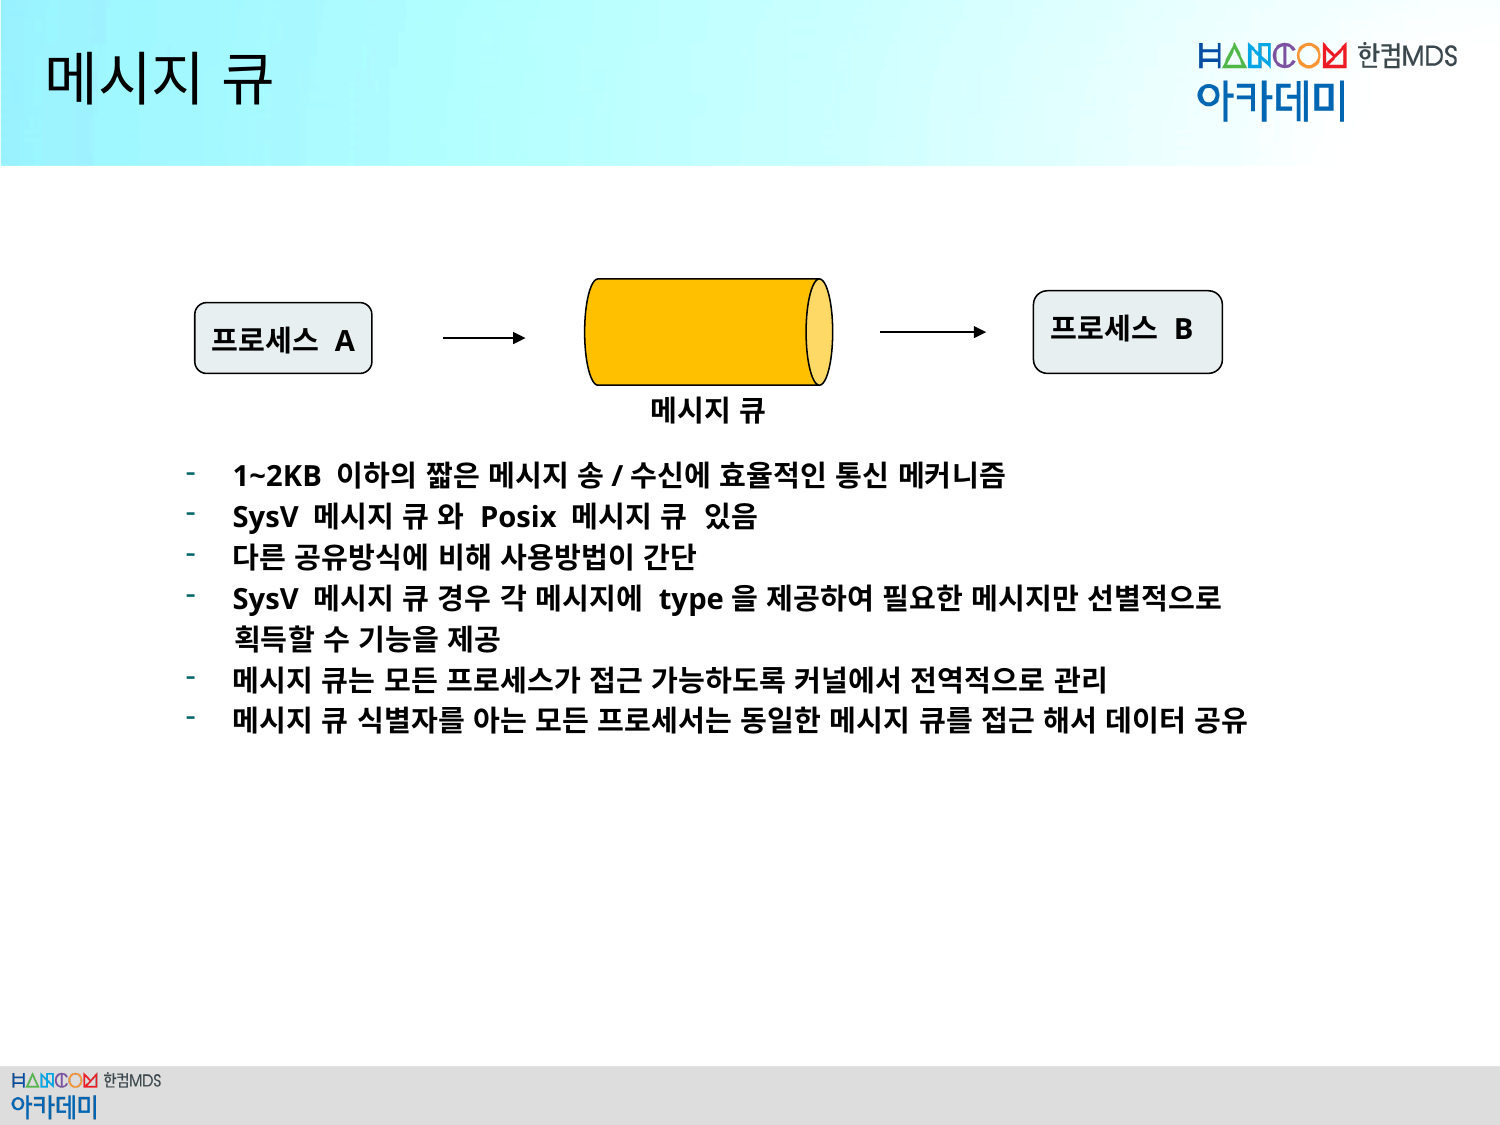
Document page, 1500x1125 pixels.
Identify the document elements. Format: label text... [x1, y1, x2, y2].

picture [11, 1072, 161, 1120]
text_box [584, 278, 833, 386]
text_box [195, 365, 372, 374]
picture [2, 0, 1500, 166]
text_box 1~2KB 이하의 짧은 메시지 송/수신에 효율적인 통신 메커니즘 SysV 메시지 큐 와 Posix 메시지 큐 있음 다른 공유방식에 비해 사용방법이 간단 SysV 메시지 큐 경우 각 메시지에 type을 제공하여 필요한 메시지만 선별적으로 획득할 수 기능을 제공 메시지 큐는 모든 프로세스가 접근 가능하도록 커널에서 전역적으로 관리 메시지 큐 식별자를 아는 모든 프로세서는 동일한 메시지 큐를 접근 해서 데이터 공유 [171, 450, 1376, 745]
text_box [194, 302, 372, 314]
text_box [1033, 290, 1223, 374]
text_box 프로세스 B [1033, 302, 1211, 353]
text_box 프로세스 A [194, 314, 372, 365]
title 메시지 큐 [29, 18, 1460, 135]
text_box 메시지 큐 [620, 385, 798, 435]
